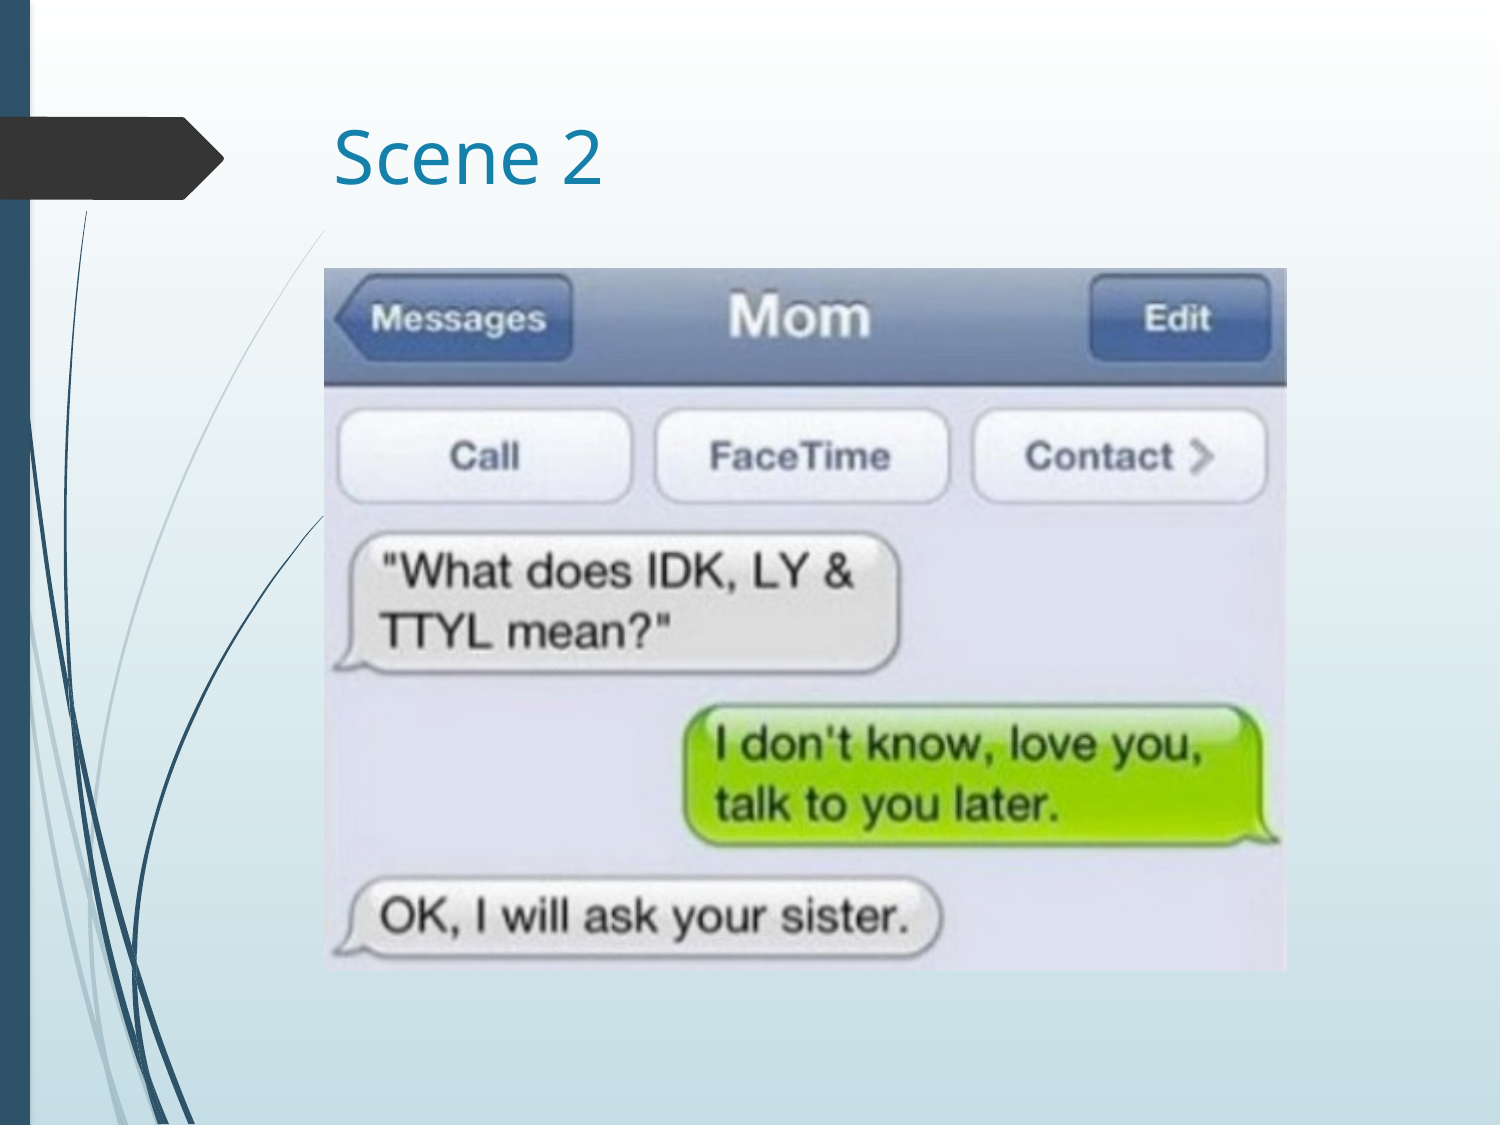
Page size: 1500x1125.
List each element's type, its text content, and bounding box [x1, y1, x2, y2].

picture [323, 268, 1288, 972]
title Scene 2 [319, 102, 1400, 313]
